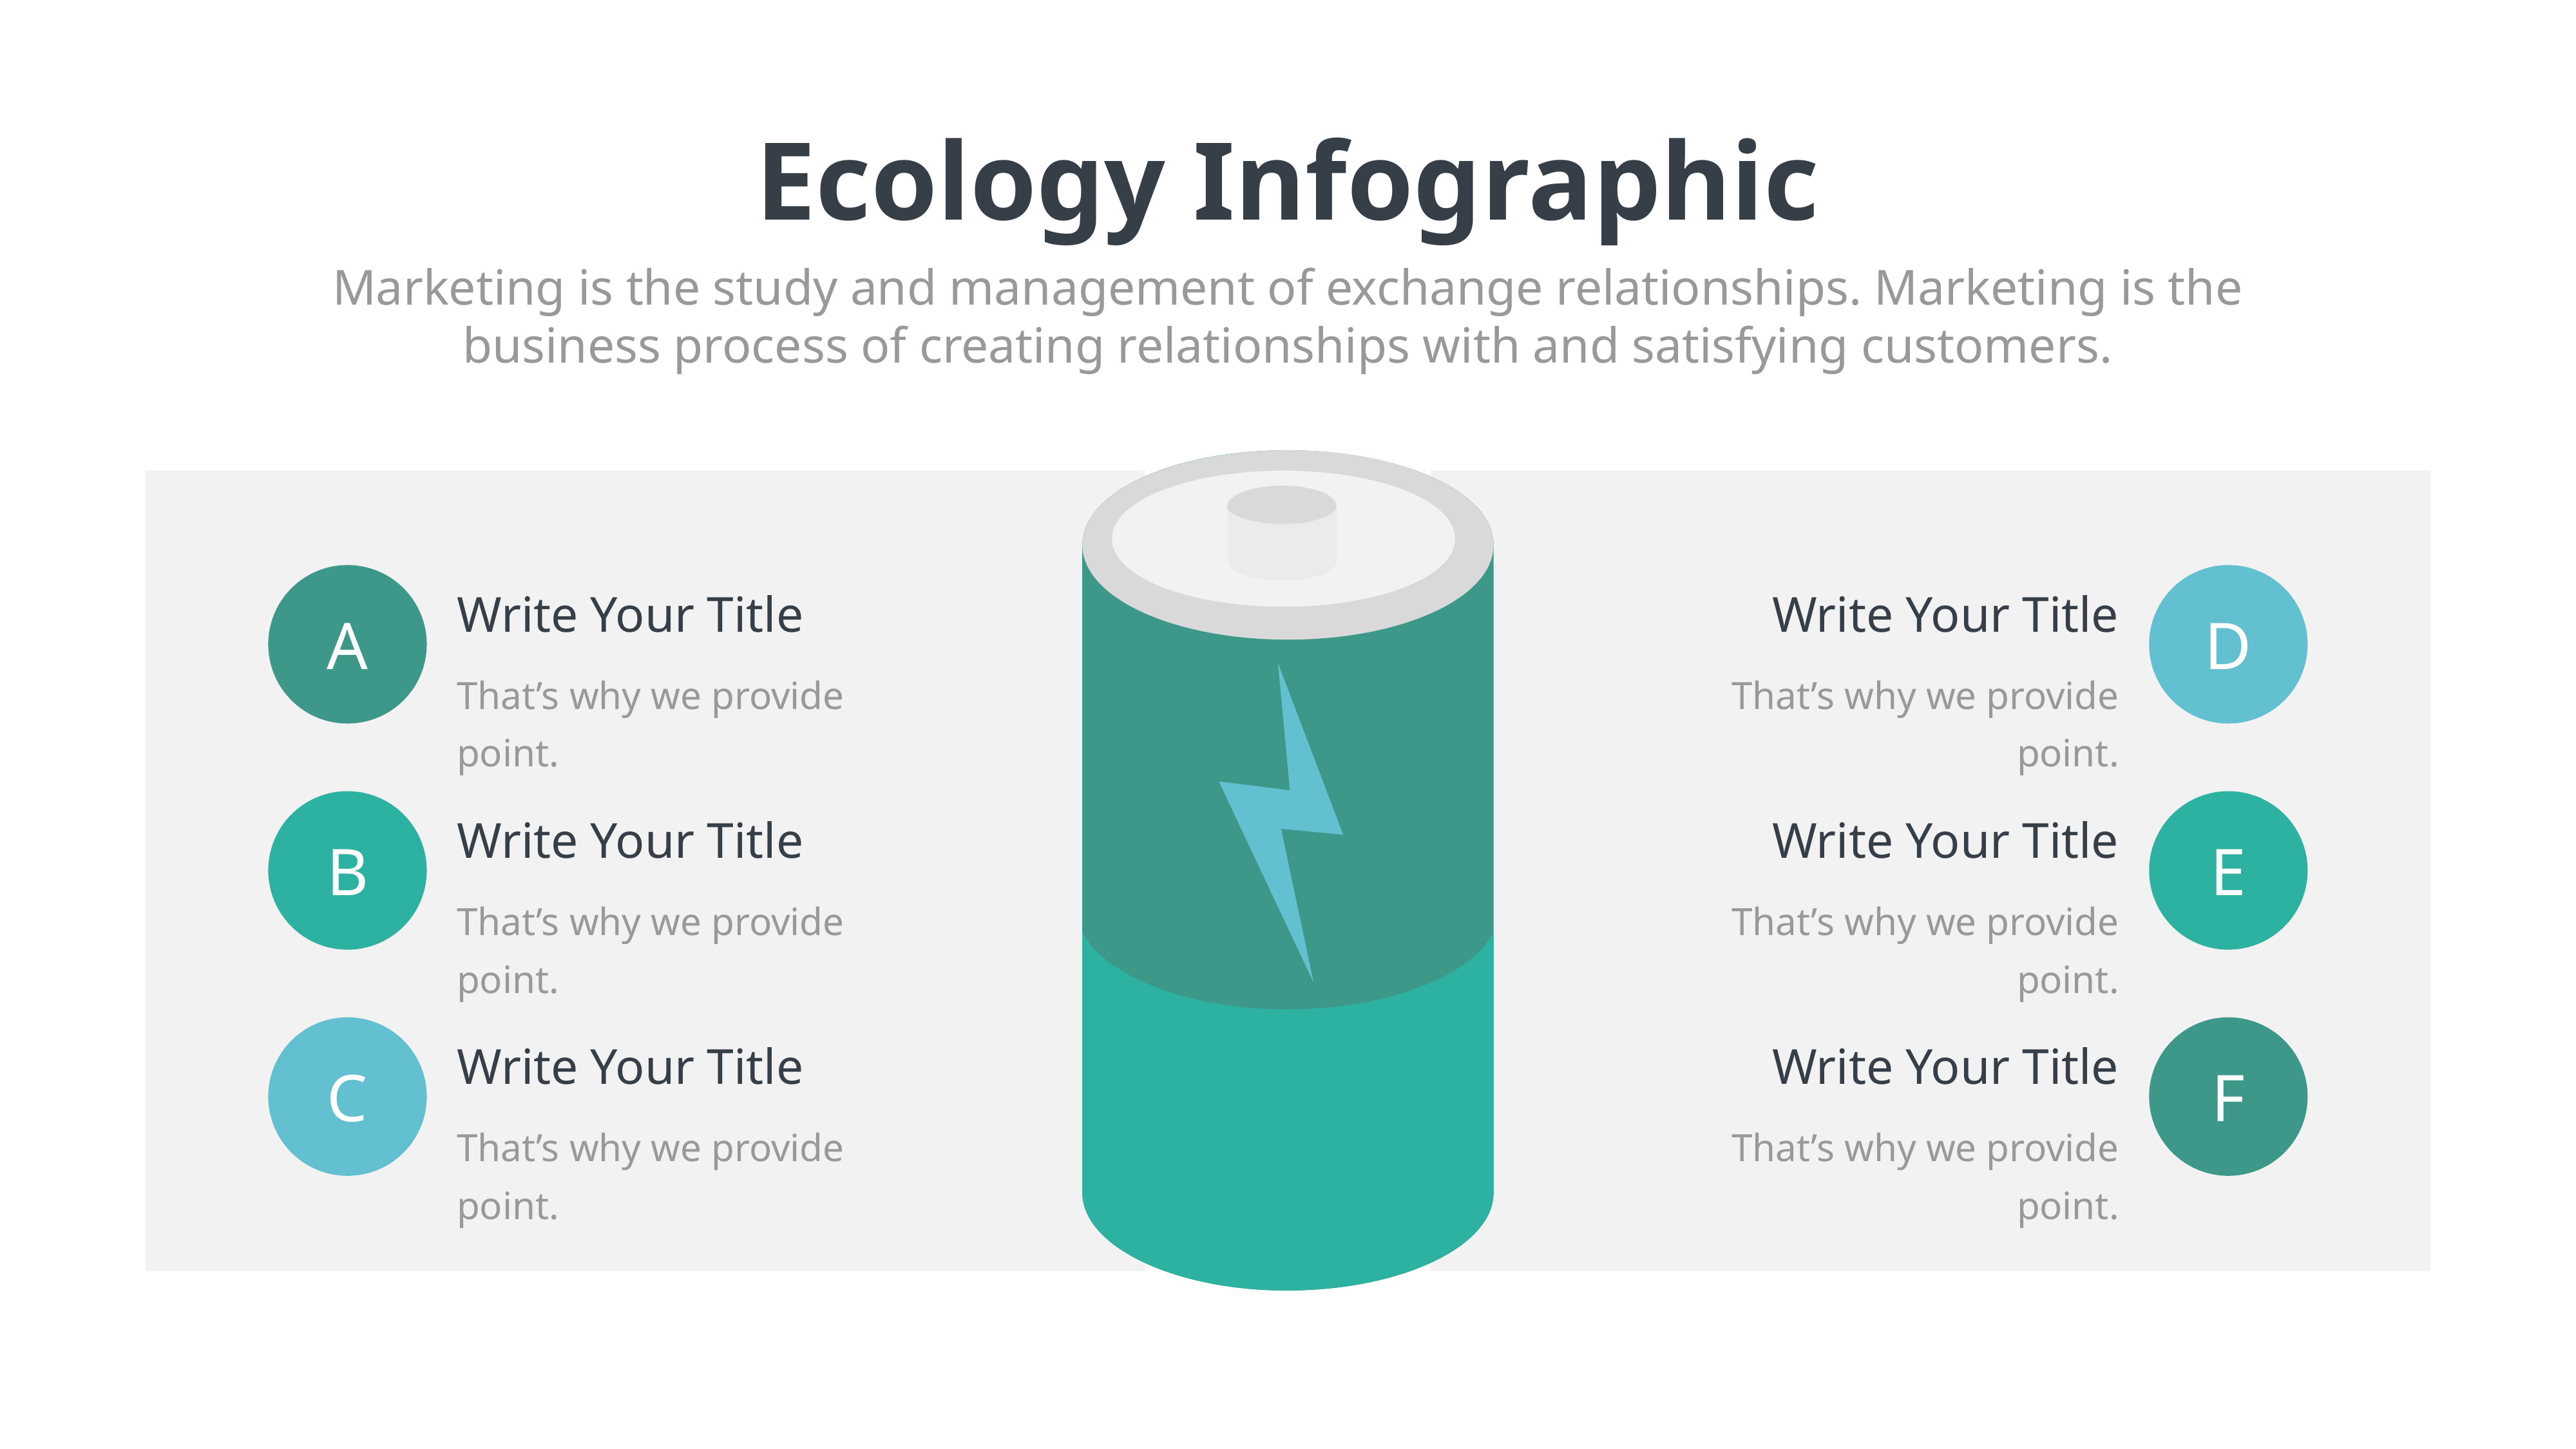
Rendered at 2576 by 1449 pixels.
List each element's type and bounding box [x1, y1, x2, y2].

text_box [1494, 470, 2430, 1271]
text_box [146, 470, 1082, 1271]
text_box [1082, 450, 1494, 1291]
text_box [281, 108, 2295, 379]
